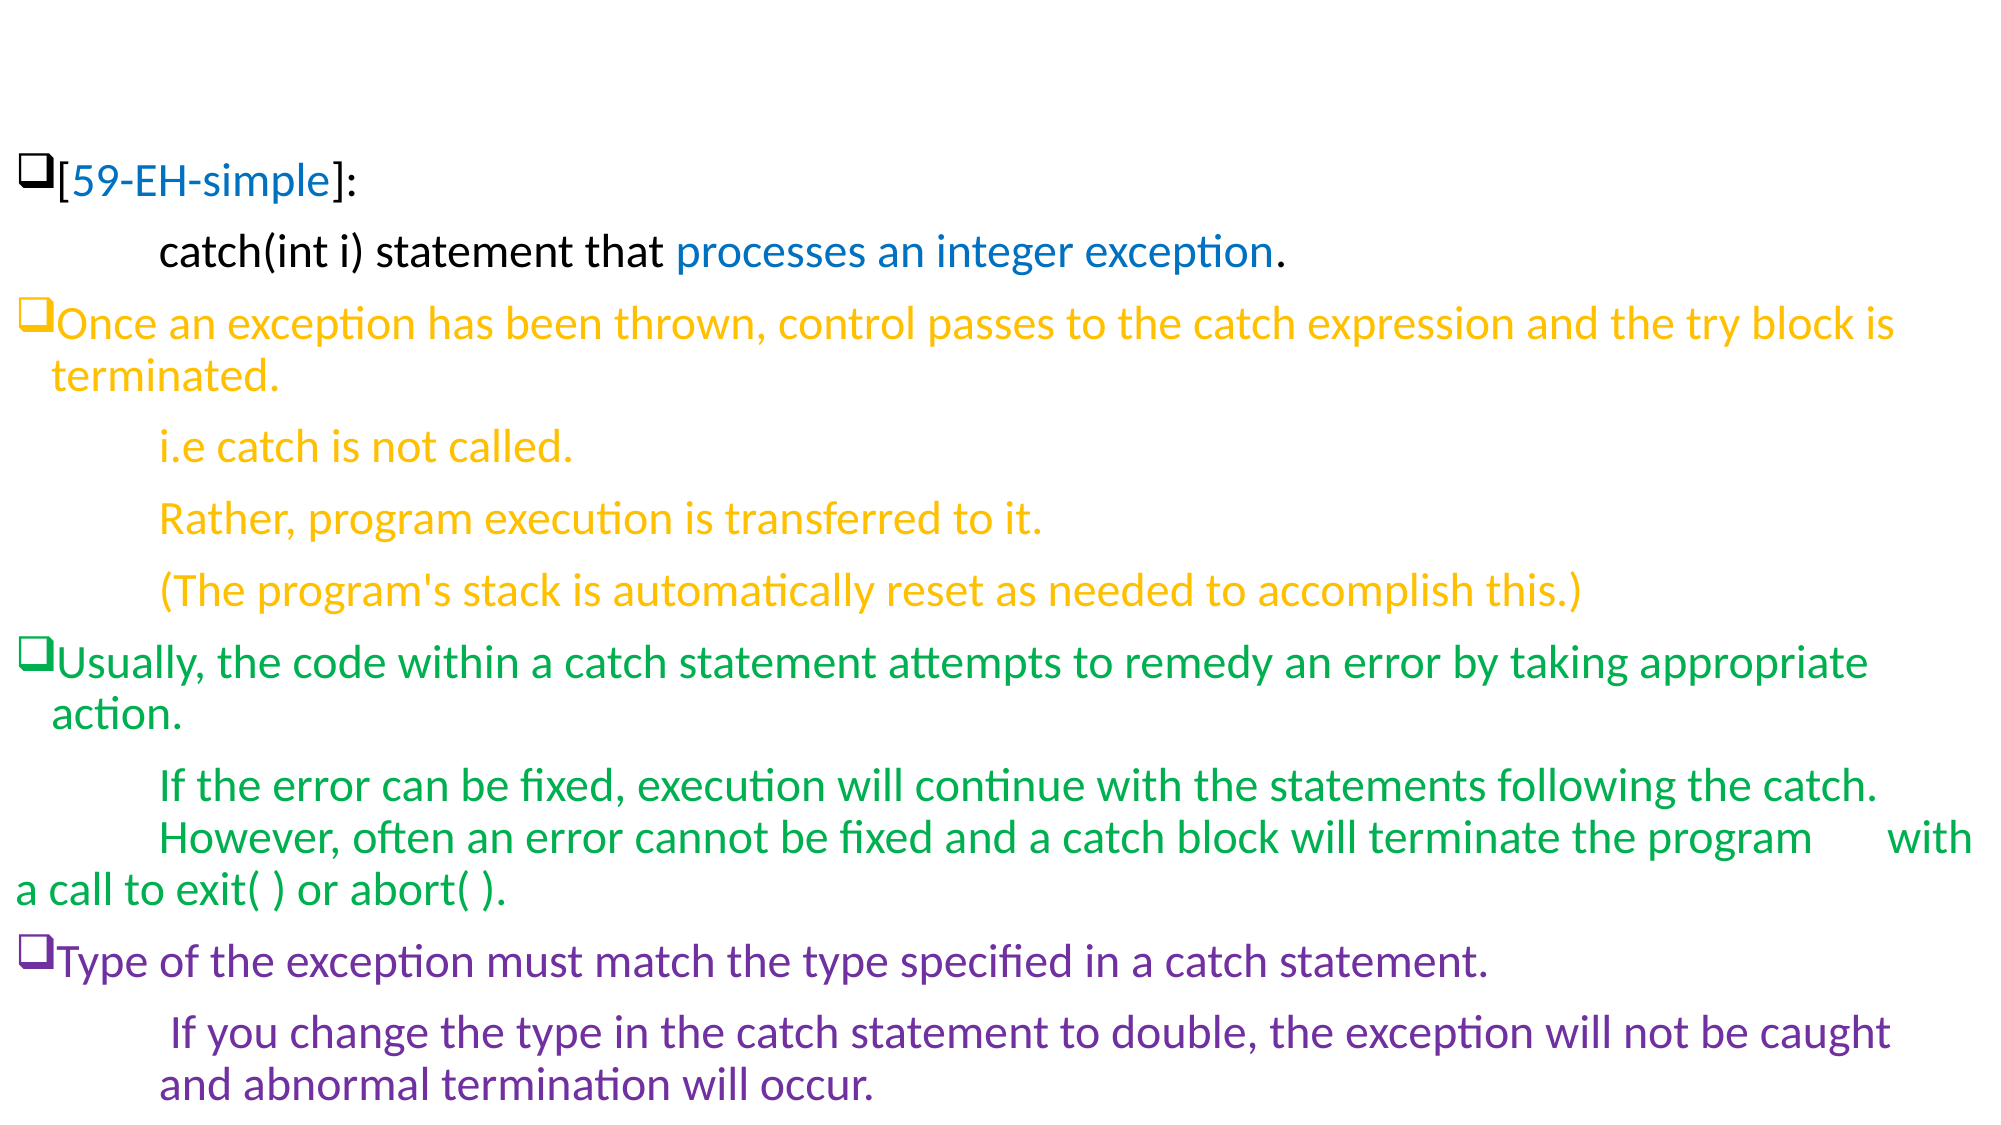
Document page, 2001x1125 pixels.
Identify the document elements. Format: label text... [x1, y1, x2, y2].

list [59-EH-simple]: catch(int i) statement that processes an integer exception. Once an exception has been thrown, control passes to the catch expression and the try block is terminated. i.e catch is not called. Rather, program execution is transferred to it. (The program's stack is automatically reset as needed to accomplish this.) Usually, the code within a catch statement attempts to remedy an error by taking appropriate action. If the error can be fixed, execution will continue with the statements following the catch. However, often an error cannot be fixed and a catch block will terminate the program with a call to exit( ) or abort( ). Type of the exception must match the type specified in a catch statement. If you change the type in the catch statement to double, the exception will not be caught and abnormal termination will occur. [0, 147, 2000, 1125]
